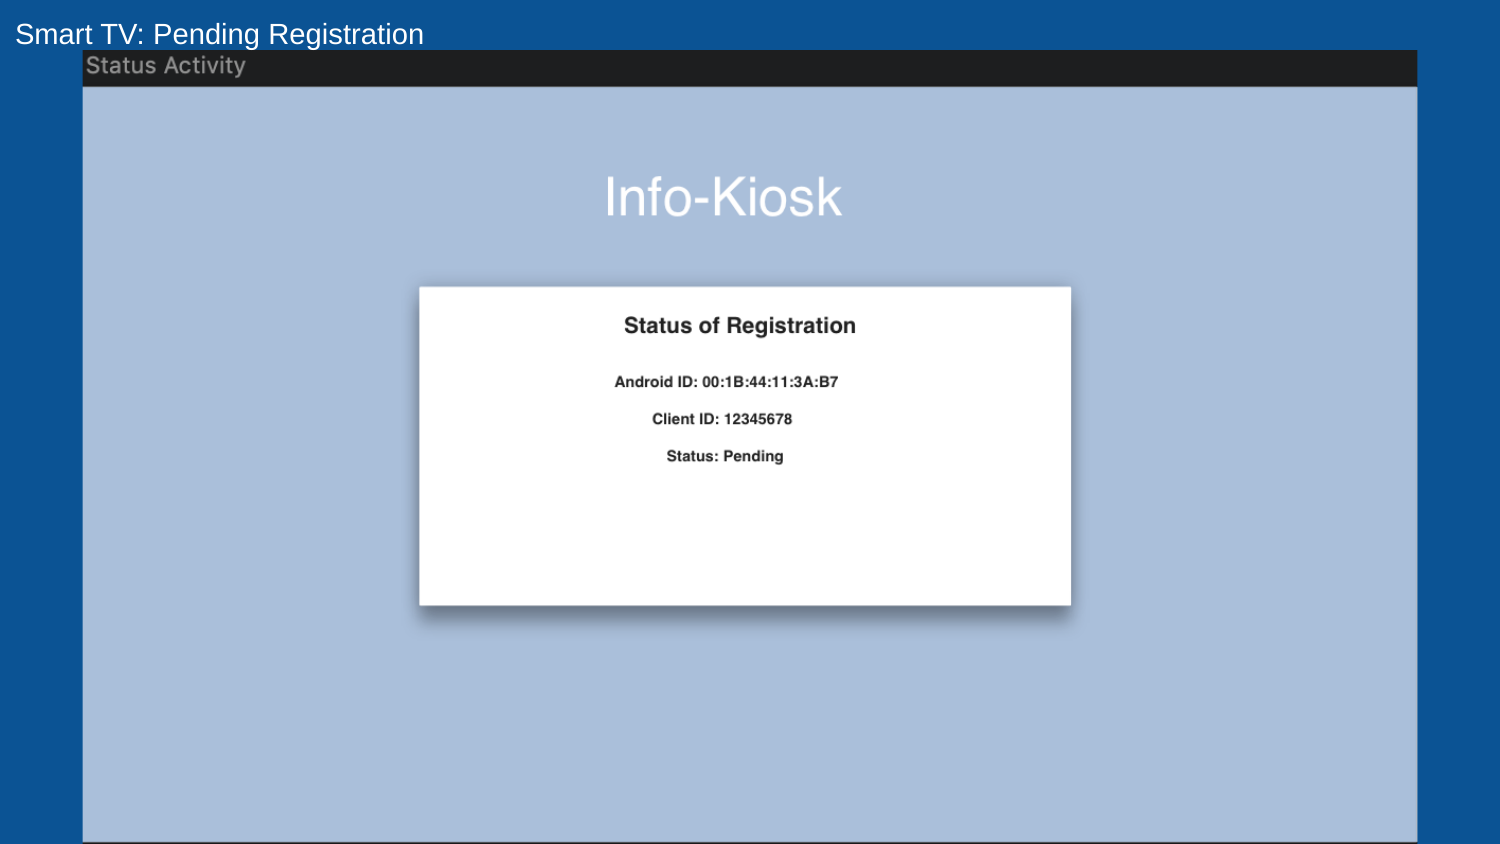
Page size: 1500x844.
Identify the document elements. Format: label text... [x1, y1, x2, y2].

picture [82, 49, 1418, 844]
text_box Smart TV: Pending Registration [0, 0, 728, 60]
